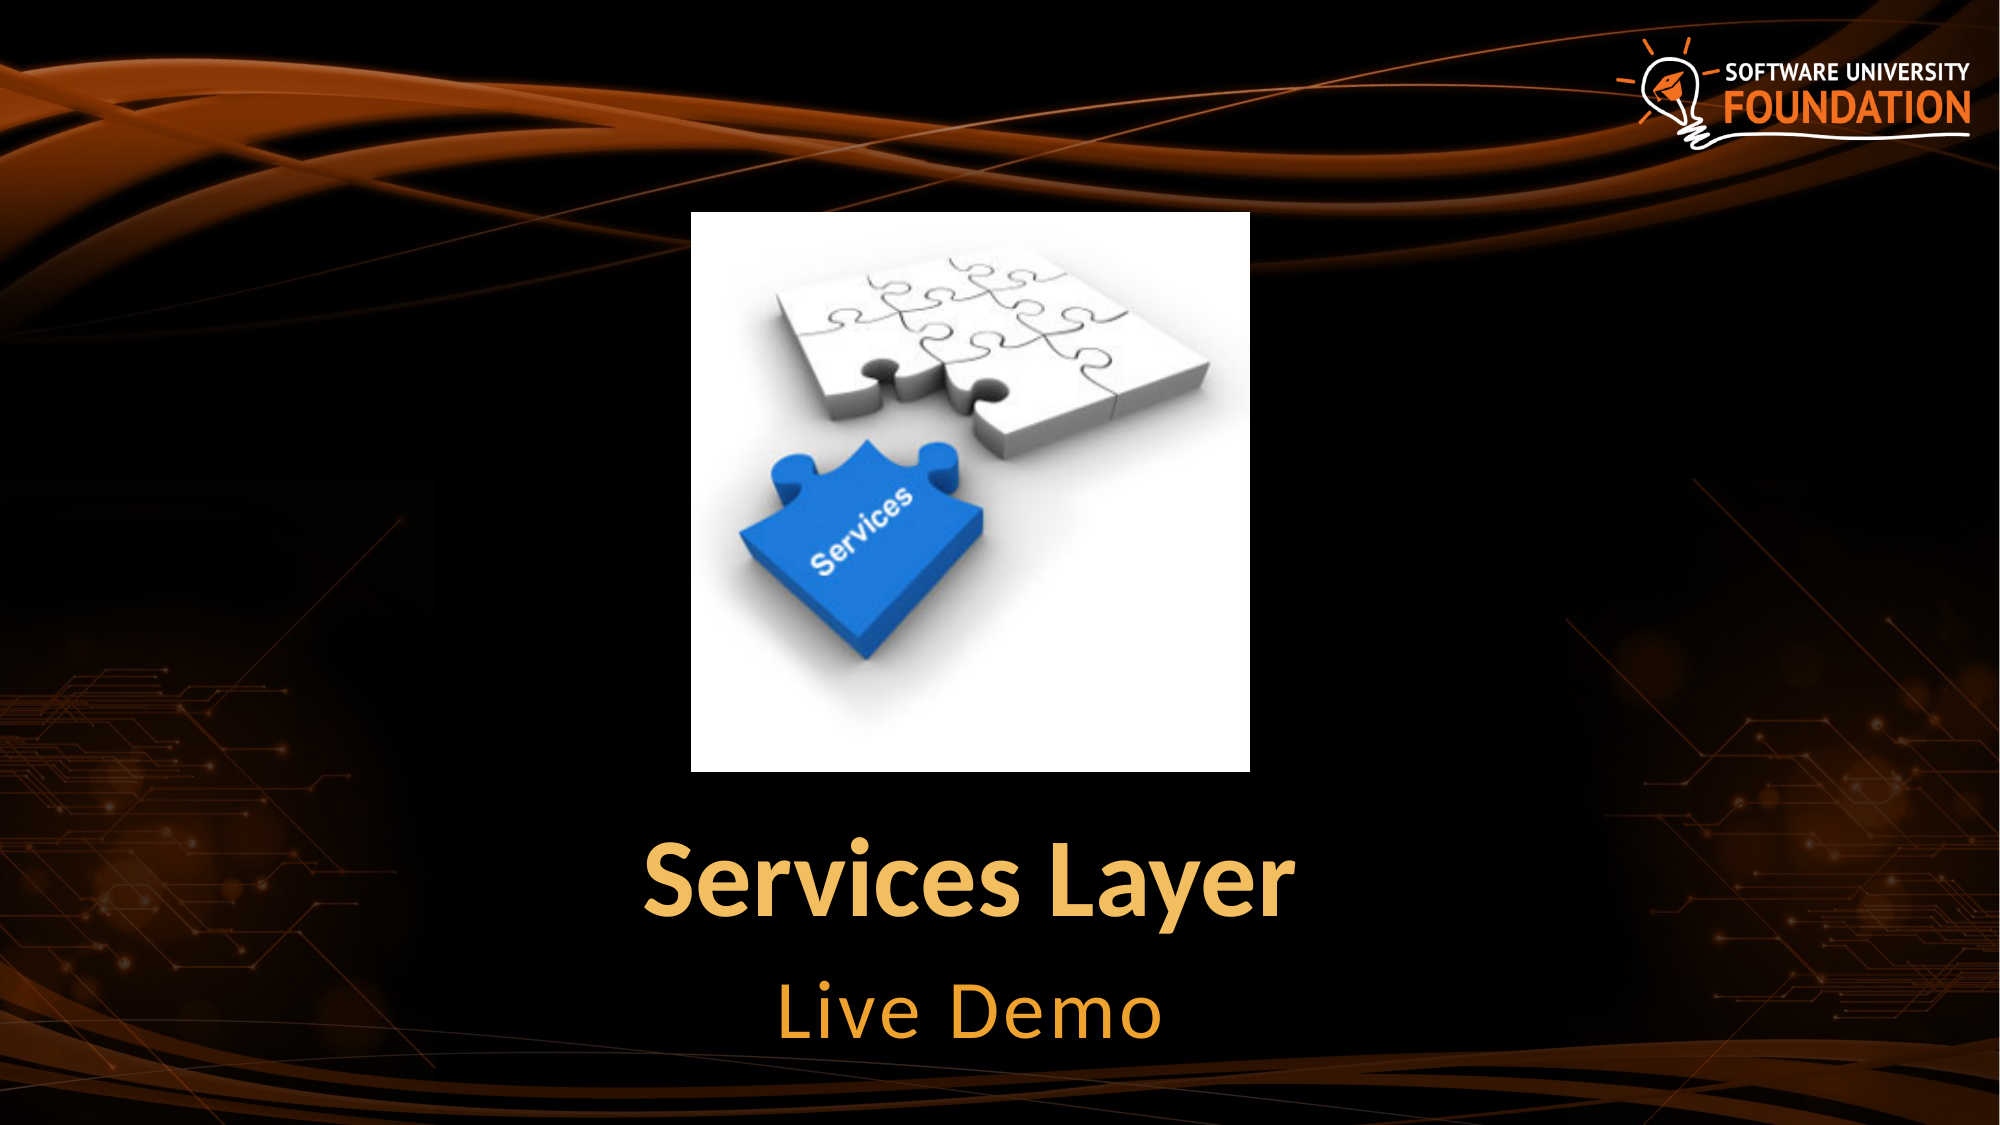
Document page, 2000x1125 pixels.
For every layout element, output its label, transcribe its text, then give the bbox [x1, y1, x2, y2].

title Services Layer [237, 812, 1704, 944]
picture [0, 0, 2000, 1125]
list Live Demo [237, 944, 1704, 1057]
